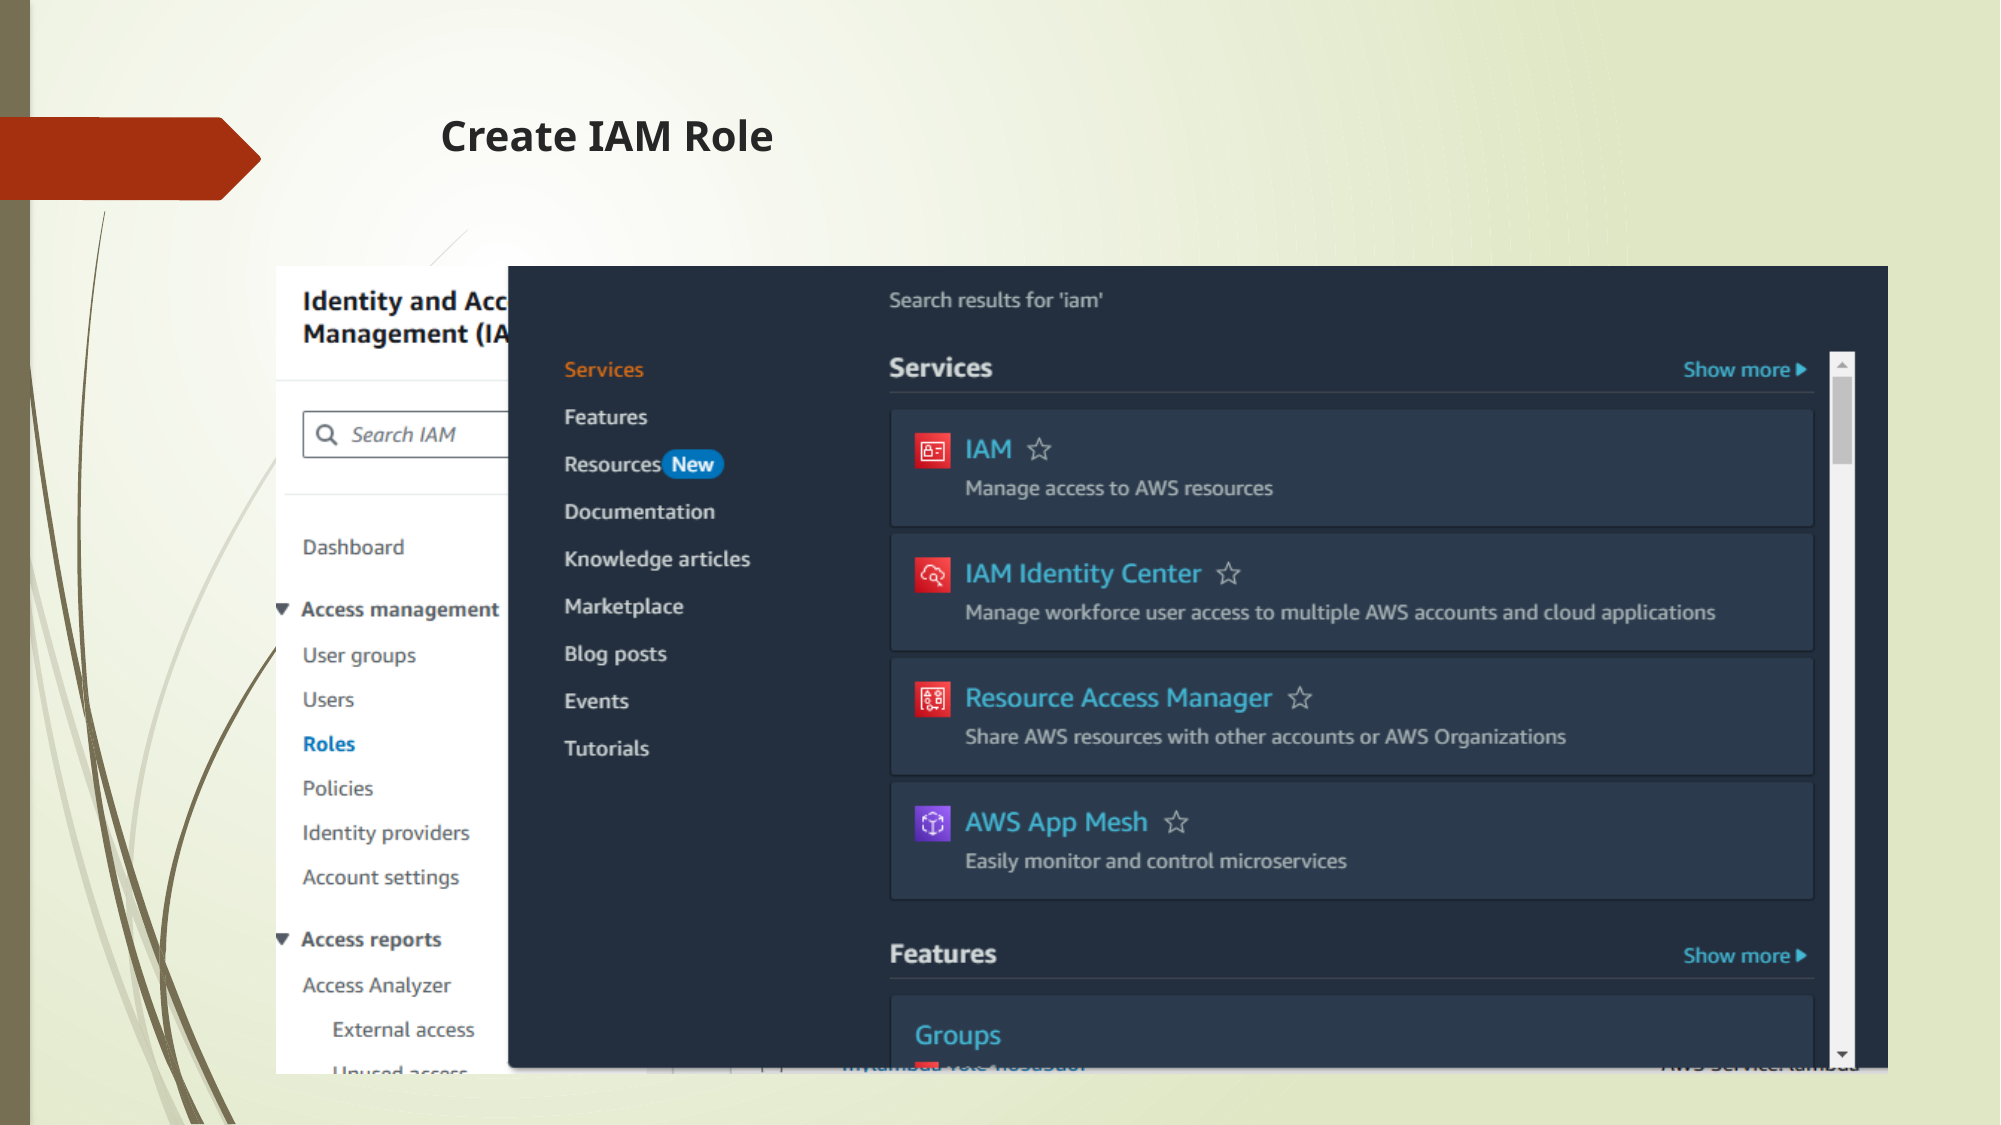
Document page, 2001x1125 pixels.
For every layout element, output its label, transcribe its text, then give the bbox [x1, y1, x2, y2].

title Create IAM Role [425, 102, 1888, 265]
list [276, 265, 1888, 1074]
